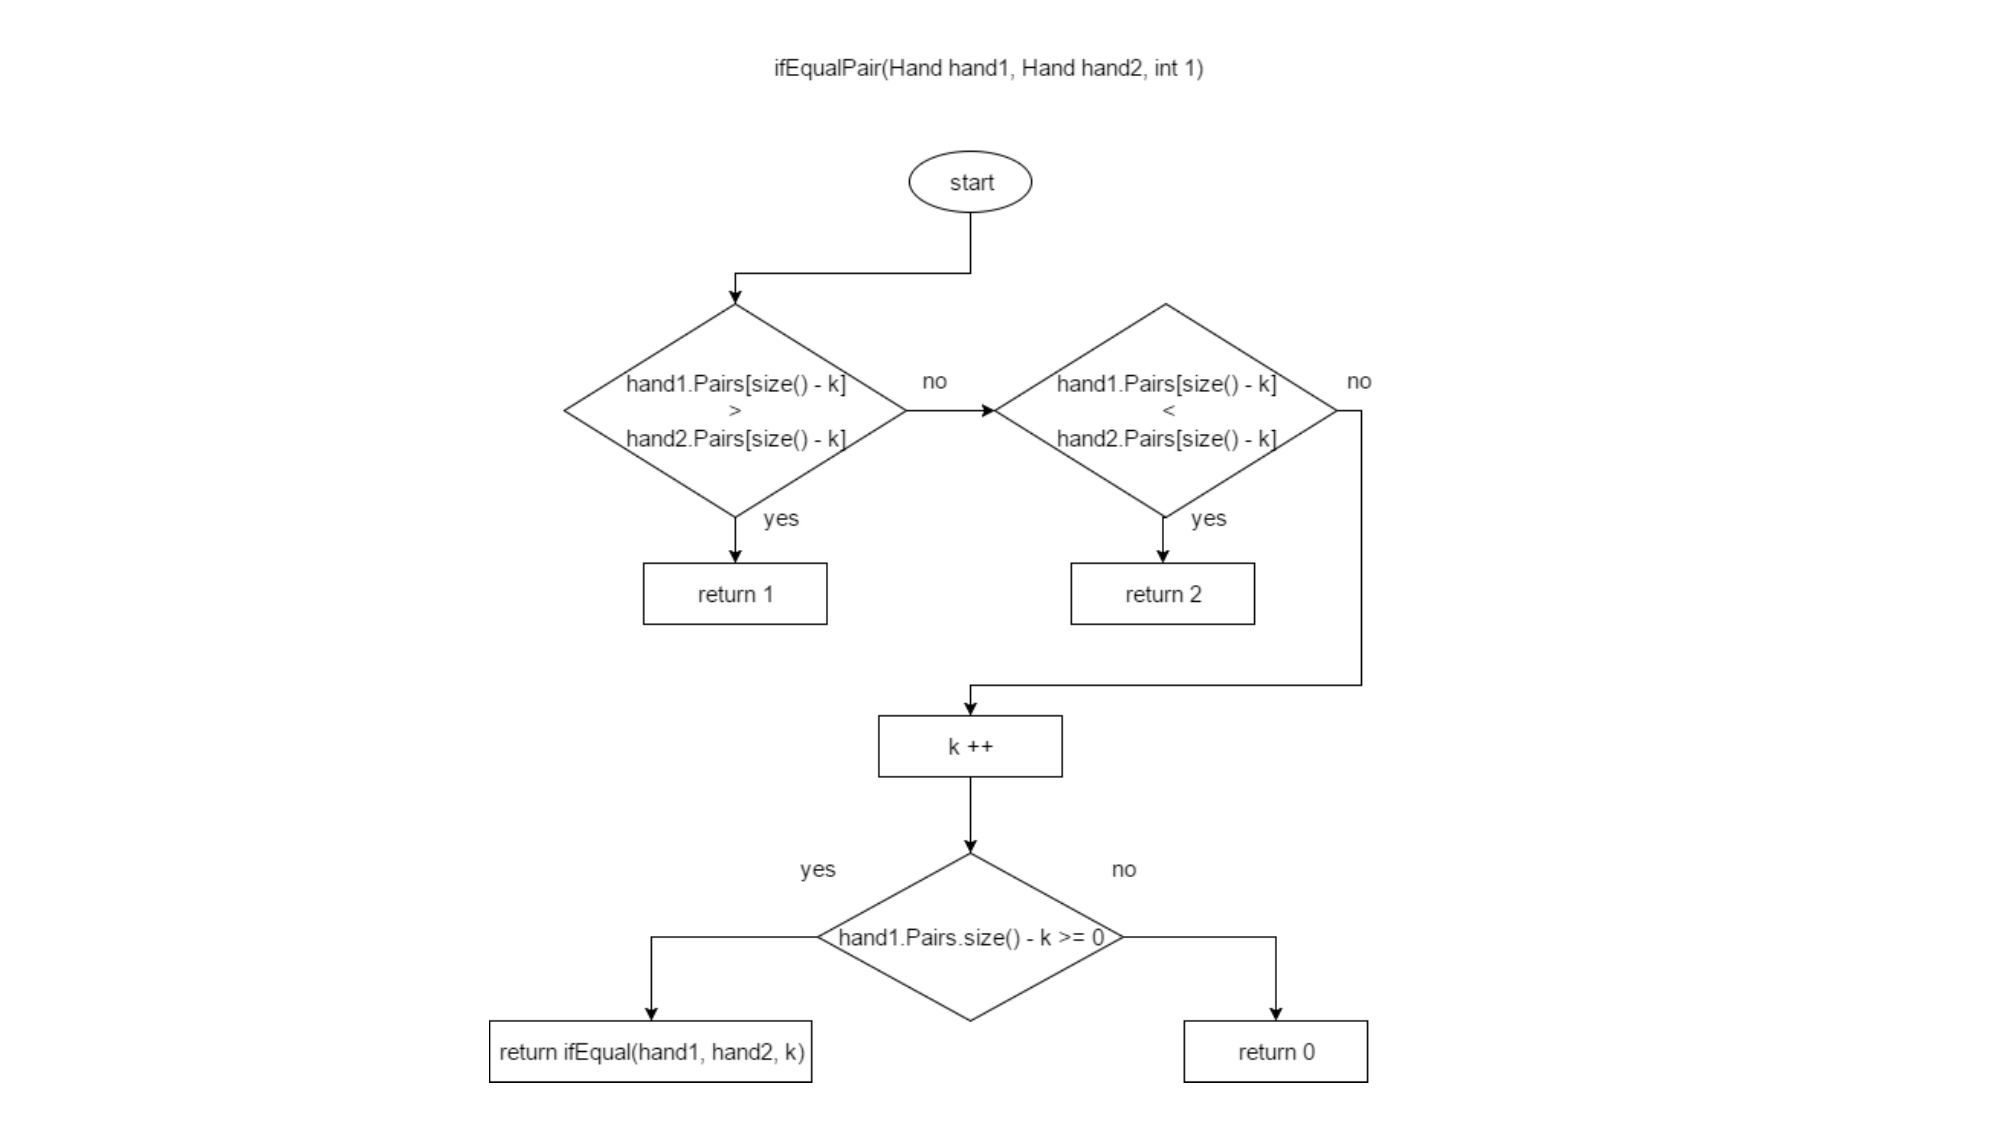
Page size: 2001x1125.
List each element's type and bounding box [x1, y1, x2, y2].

list [489, 44, 1390, 1083]
